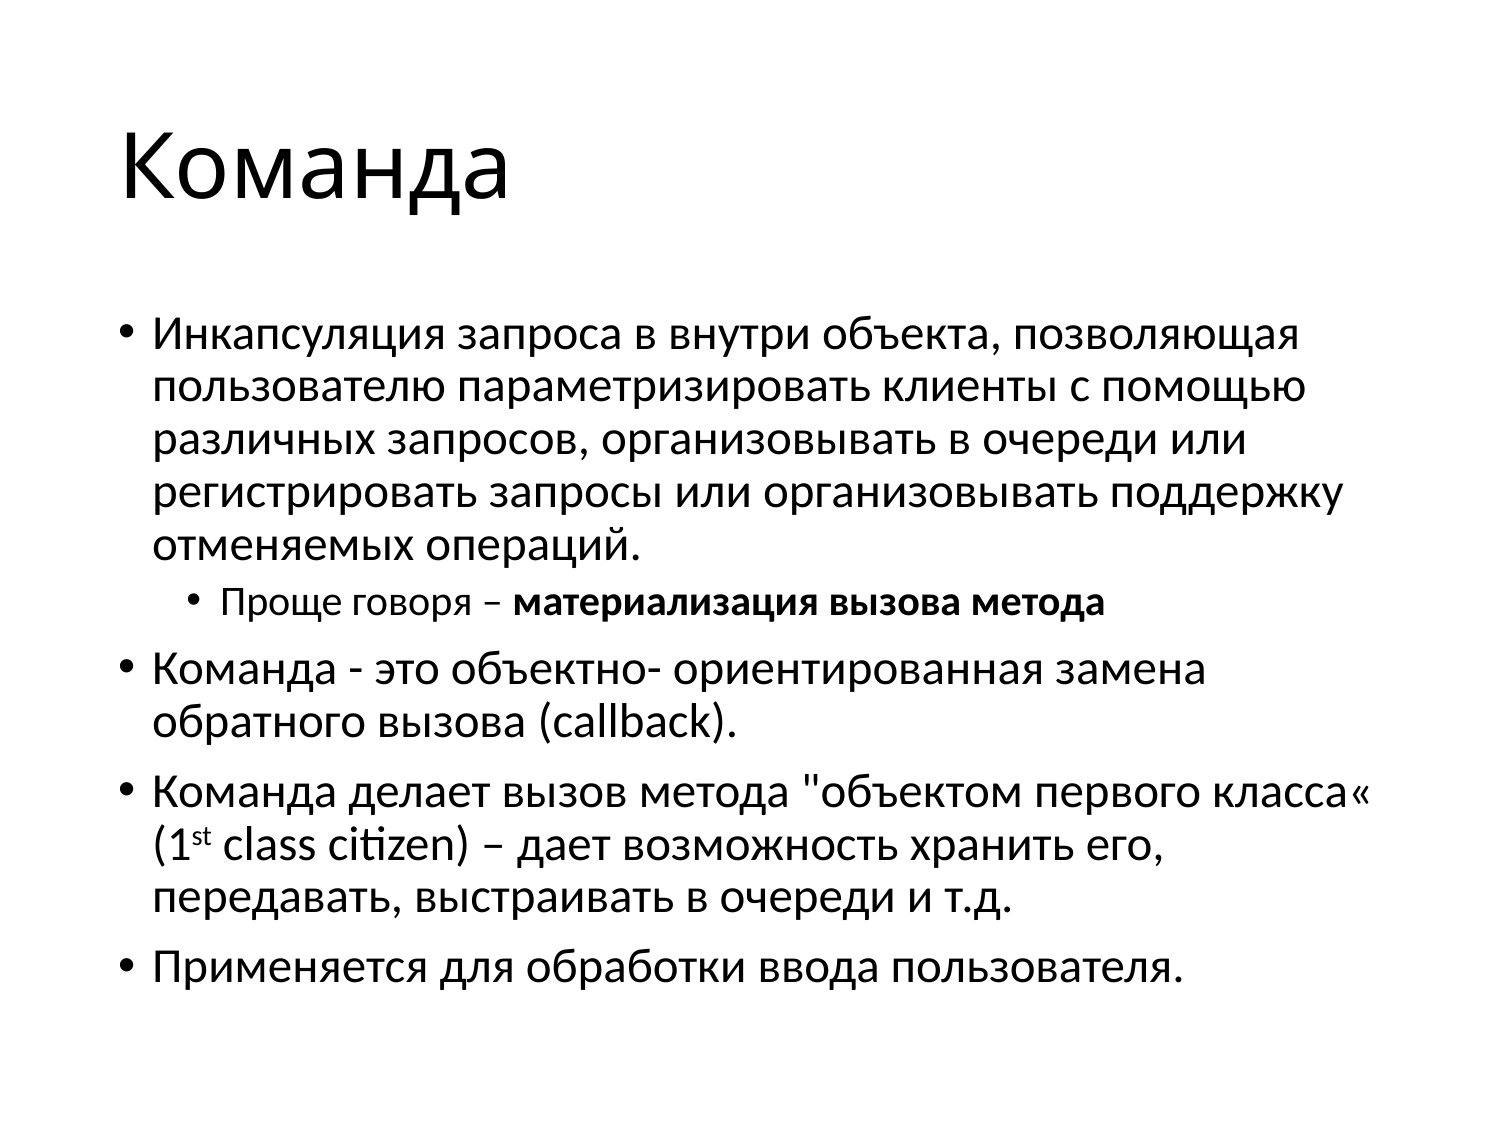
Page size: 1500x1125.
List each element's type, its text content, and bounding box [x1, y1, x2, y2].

list Инкапсуляция запроса в внутри объекта, позволяющая пользователю параметризировать клиенты с помощью различных запросов, организовывать в очереди или регистрировать запросы или организовывать поддержку отменяемых операций. Проще говоря – материализация вызова метода Команда - это объектно- ориентированная замена обратного вызова (callback). Команда делает вызов метода "объектом первого класса« (1st class citizen) – дает возможность хранить его, передавать, выстраивать в очереди и т.д. Применяется для обработки ввода пользователя. [103, 299, 1397, 1014]
title Команда [103, 59, 1397, 278]
